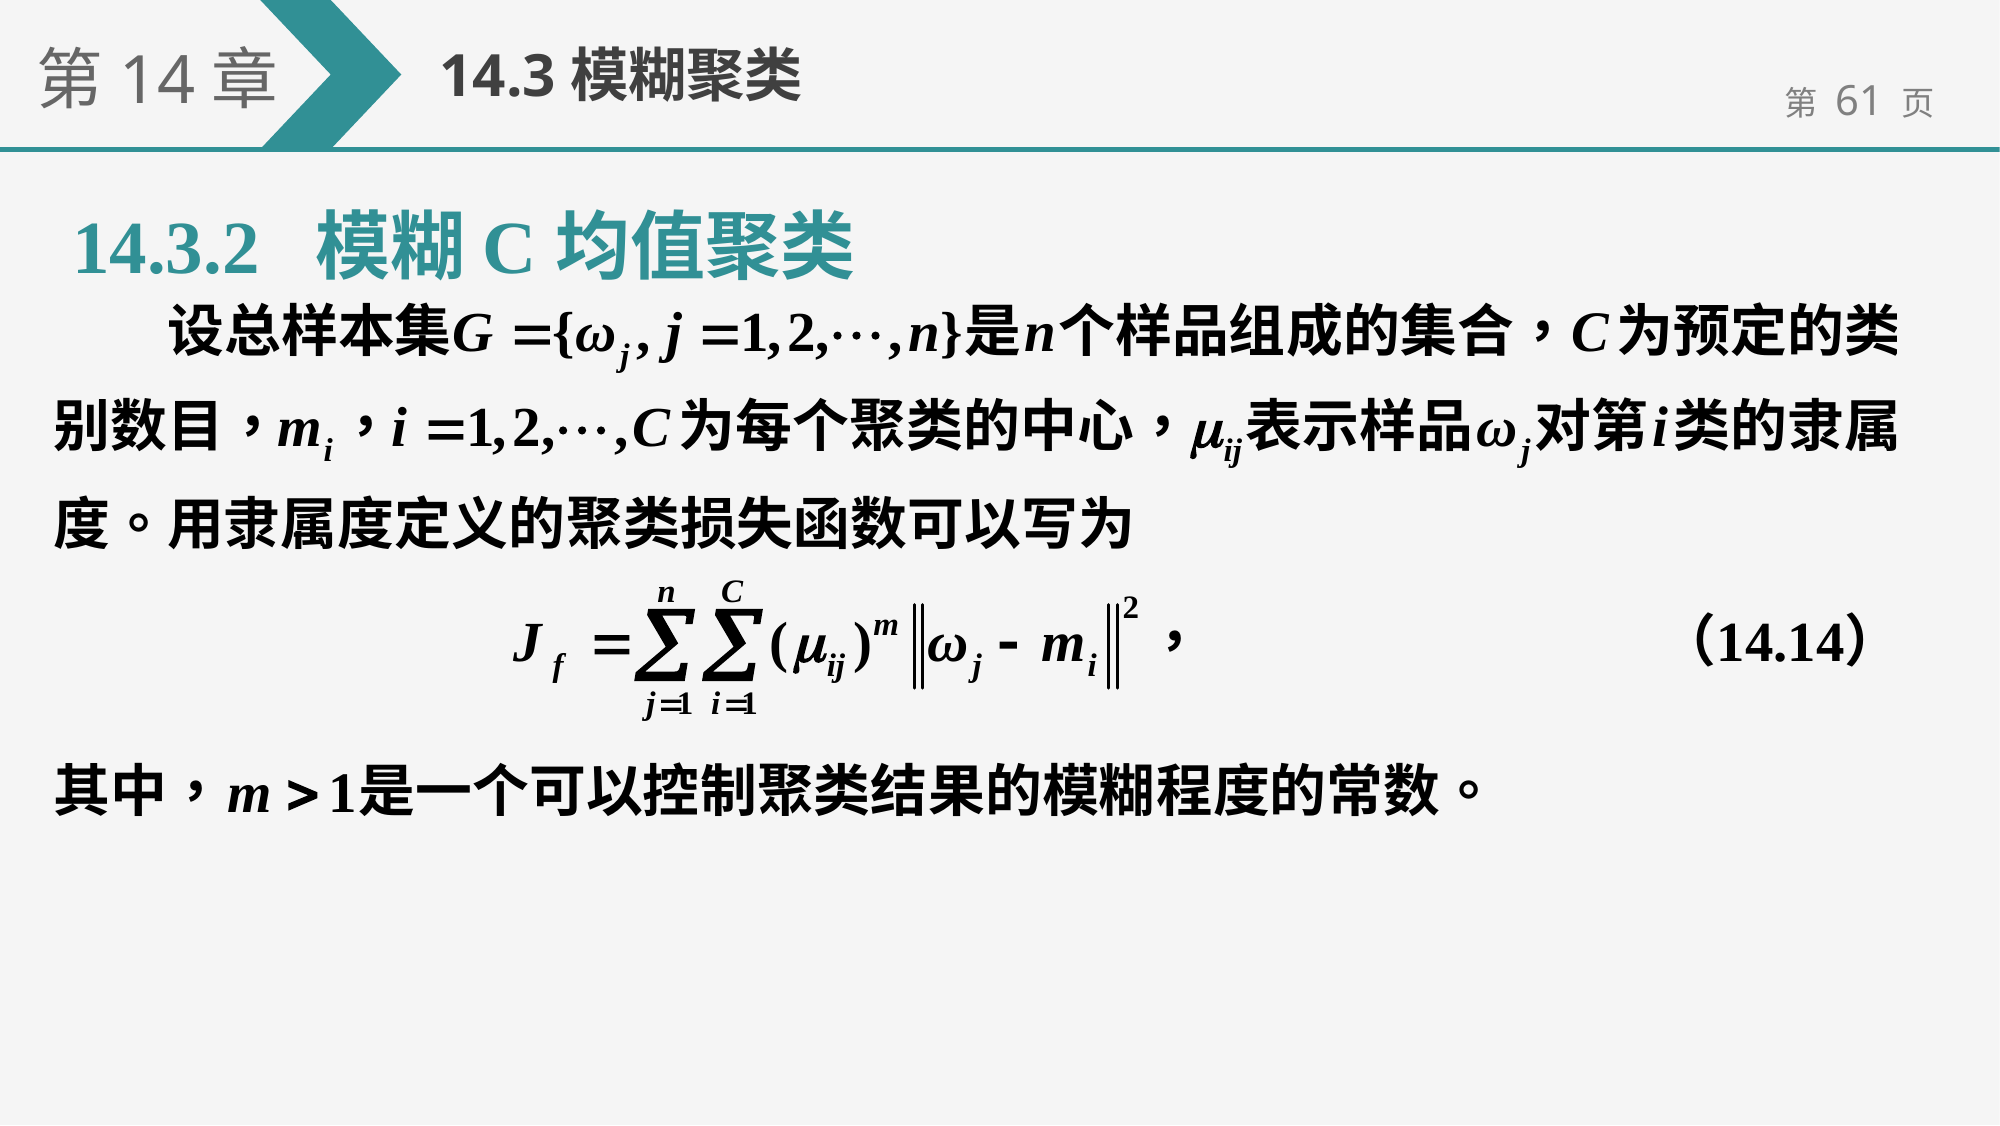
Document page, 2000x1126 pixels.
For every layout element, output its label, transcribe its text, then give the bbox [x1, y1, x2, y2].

text_box 第14章 [21, 29, 294, 125]
text_box 14.3模糊聚类 [424, 31, 1366, 116]
text_box [258, 0, 403, 148]
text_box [52, 287, 1898, 919]
text_box 14.3.2 模糊C均值聚类 [57, 168, 1889, 286]
